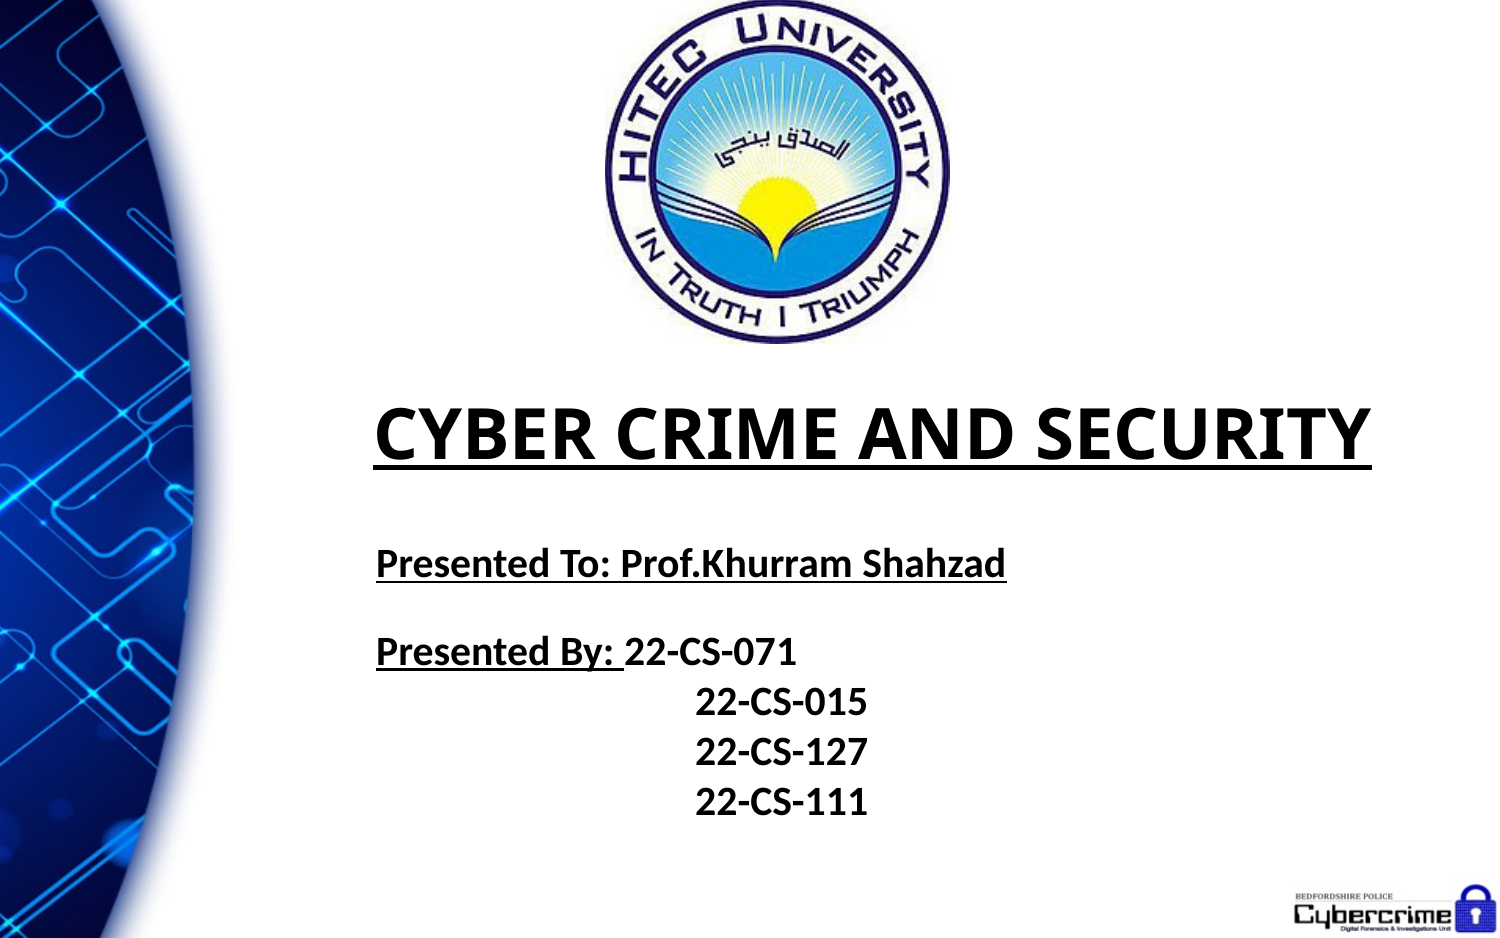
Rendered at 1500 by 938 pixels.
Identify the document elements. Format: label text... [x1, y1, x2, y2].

text_box Presented To: Prof.Khurram Shahzad [361, 528, 1184, 629]
text_box Presented By: 22-CS-071 22-CS-015 22-CS-127 22-CS-111 [361, 616, 1014, 831]
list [605, 0, 950, 344]
title CYBER CRIME AND SECURITY [361, 377, 1414, 496]
picture [0, 0, 1500, 938]
